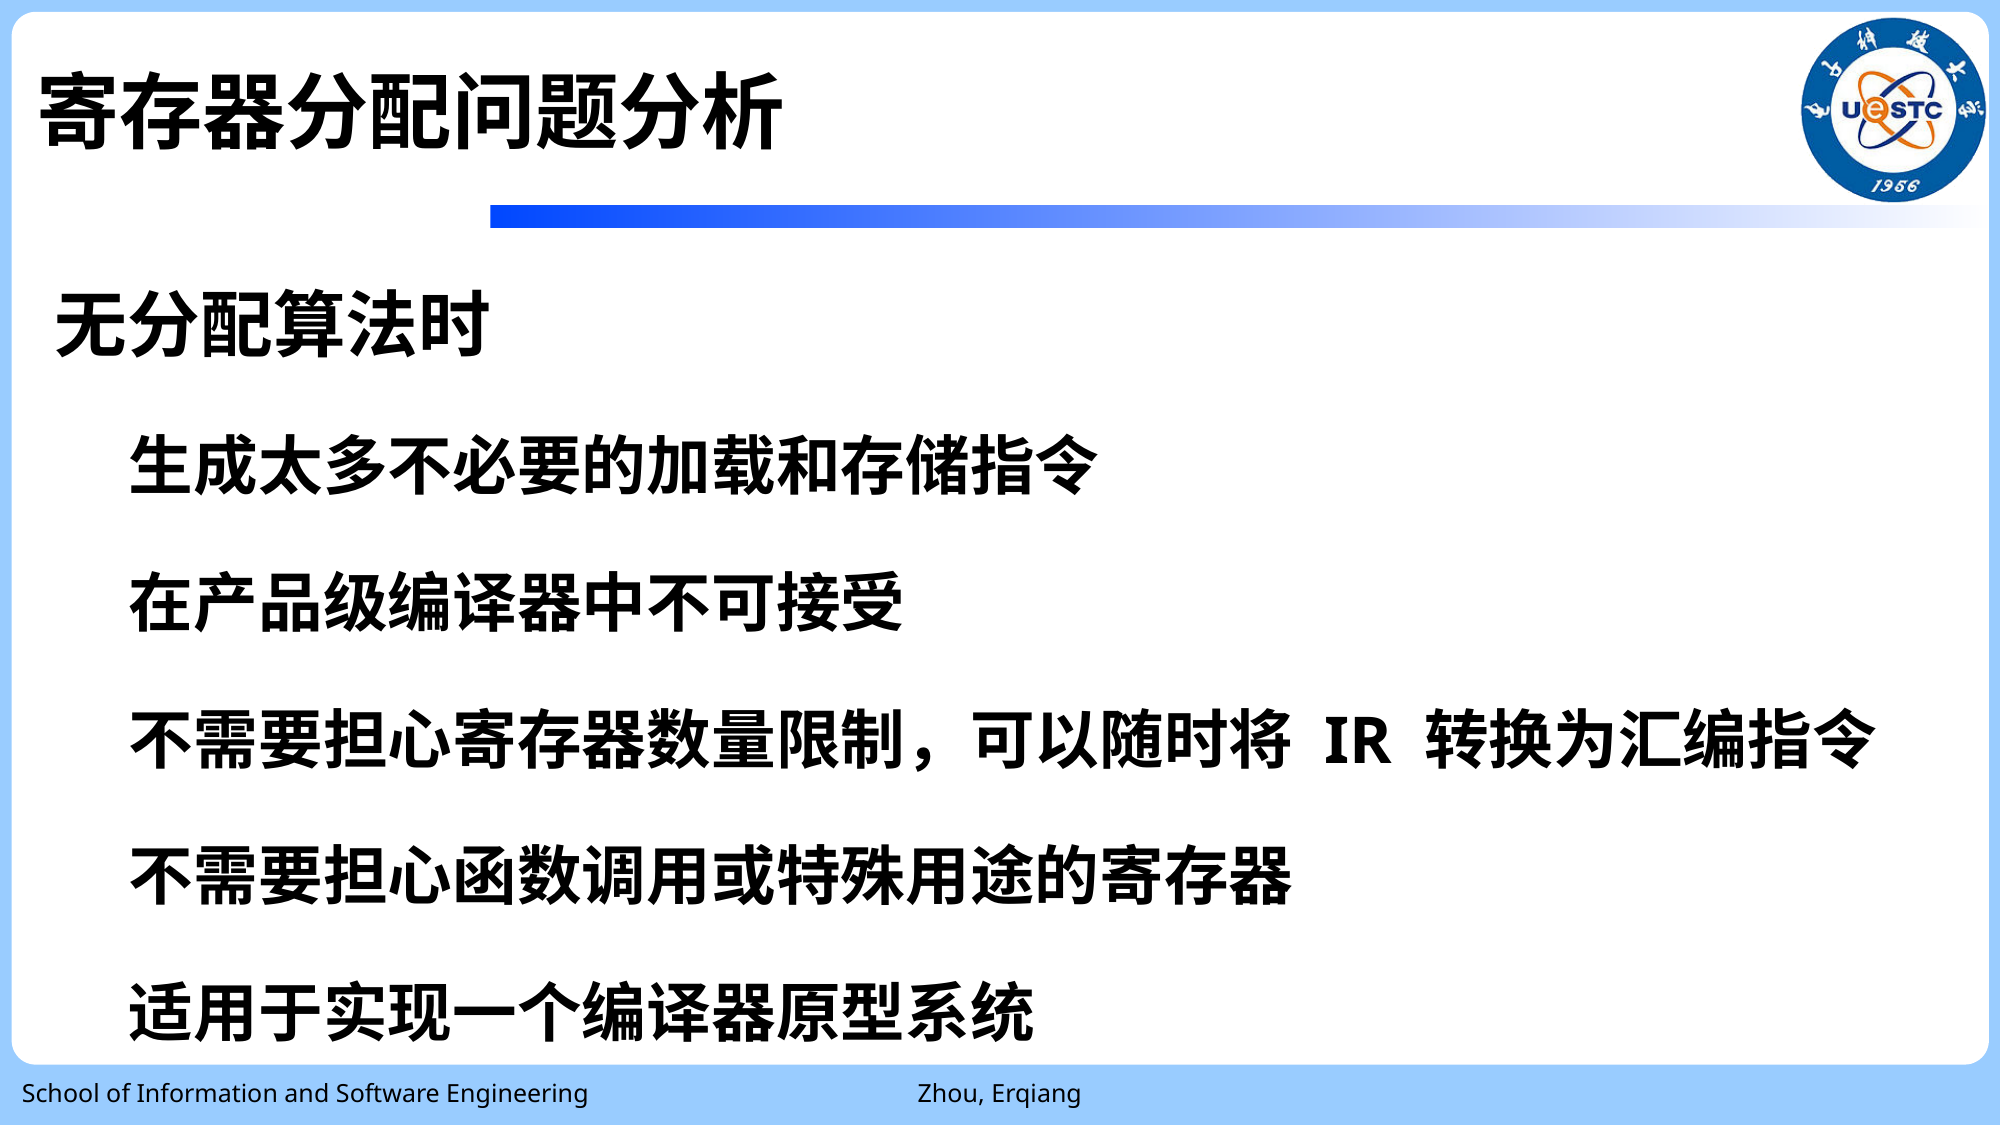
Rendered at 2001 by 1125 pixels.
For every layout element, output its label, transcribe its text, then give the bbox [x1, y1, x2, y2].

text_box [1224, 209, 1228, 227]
slide_number [1136, 209, 1140, 227]
picture [1789, 6, 1998, 215]
list 无分配算法时 生成太多不必要的加载和存储指令 在产品级编译器中不可接受 不需要担心寄存器数量限制，可以随时将 IR 转换为汇编指令 不需要担心函数调用或特殊用途的寄存器 适用于实现一个编译器原型系统 [20, 227, 1990, 1063]
slide_number School of Information and Software Engineering [6, 1062, 655, 1123]
footer Zhou, Erqiang [662, 1062, 1338, 1123]
slide_number [1532, 1062, 1983, 1123]
title 寄存器分配问题分析 [20, 22, 1908, 209]
